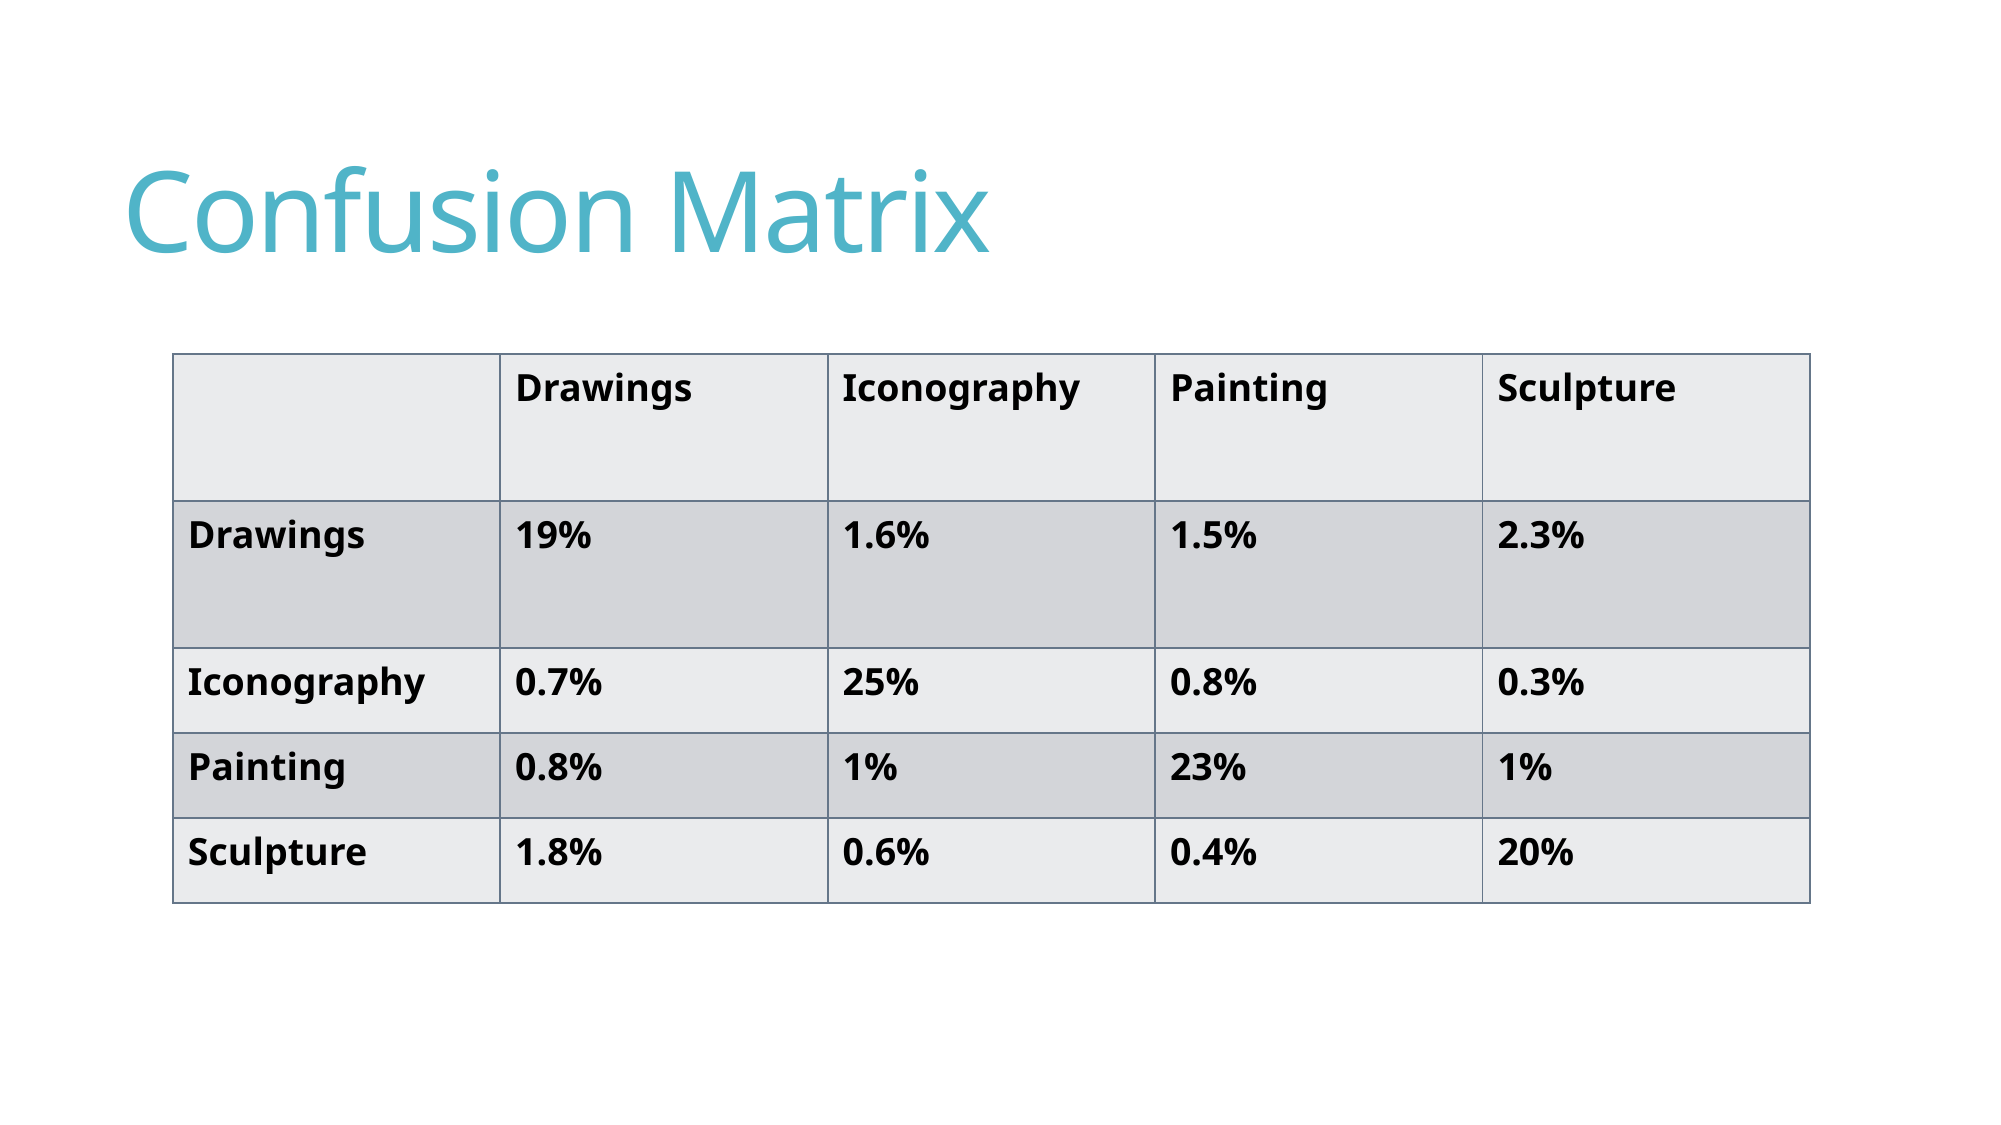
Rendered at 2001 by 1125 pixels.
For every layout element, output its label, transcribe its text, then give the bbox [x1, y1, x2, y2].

table_cell Sculpture [174, 819, 499, 902]
table_header [174, 355, 499, 500]
table_header Painting [1156, 355, 1482, 500]
table_cell 0.3% [1483, 649, 1809, 732]
table_cell 0.4% [1156, 819, 1482, 902]
table_cell 25% [829, 649, 1154, 732]
table_header Sculpture [1483, 355, 1809, 500]
table_cell 1.5% [1156, 502, 1482, 647]
table_header Iconography [829, 355, 1154, 500]
table_cell 1% [829, 734, 1154, 817]
table_cell 23% [1156, 734, 1482, 817]
table_cell Drawings [174, 502, 499, 647]
table_cell 0.8% [1156, 649, 1482, 732]
title Confusion Matrix [107, 81, 1875, 354]
table_cell Painting [174, 734, 499, 817]
table_cell Iconography [174, 649, 499, 732]
table_cell 2.3% [1483, 502, 1809, 647]
table_cell 19% [501, 502, 827, 647]
table_cell 1.6% [829, 502, 1154, 647]
table_cell 0.8% [501, 734, 827, 817]
table_header Drawings [501, 355, 827, 500]
table_cell 0.7% [501, 649, 827, 732]
table_cell 0.6% [829, 819, 1154, 902]
table_cell 1.8% [501, 819, 827, 902]
table_cell 20% [1483, 819, 1809, 902]
table_cell 1% [1483, 734, 1809, 817]
